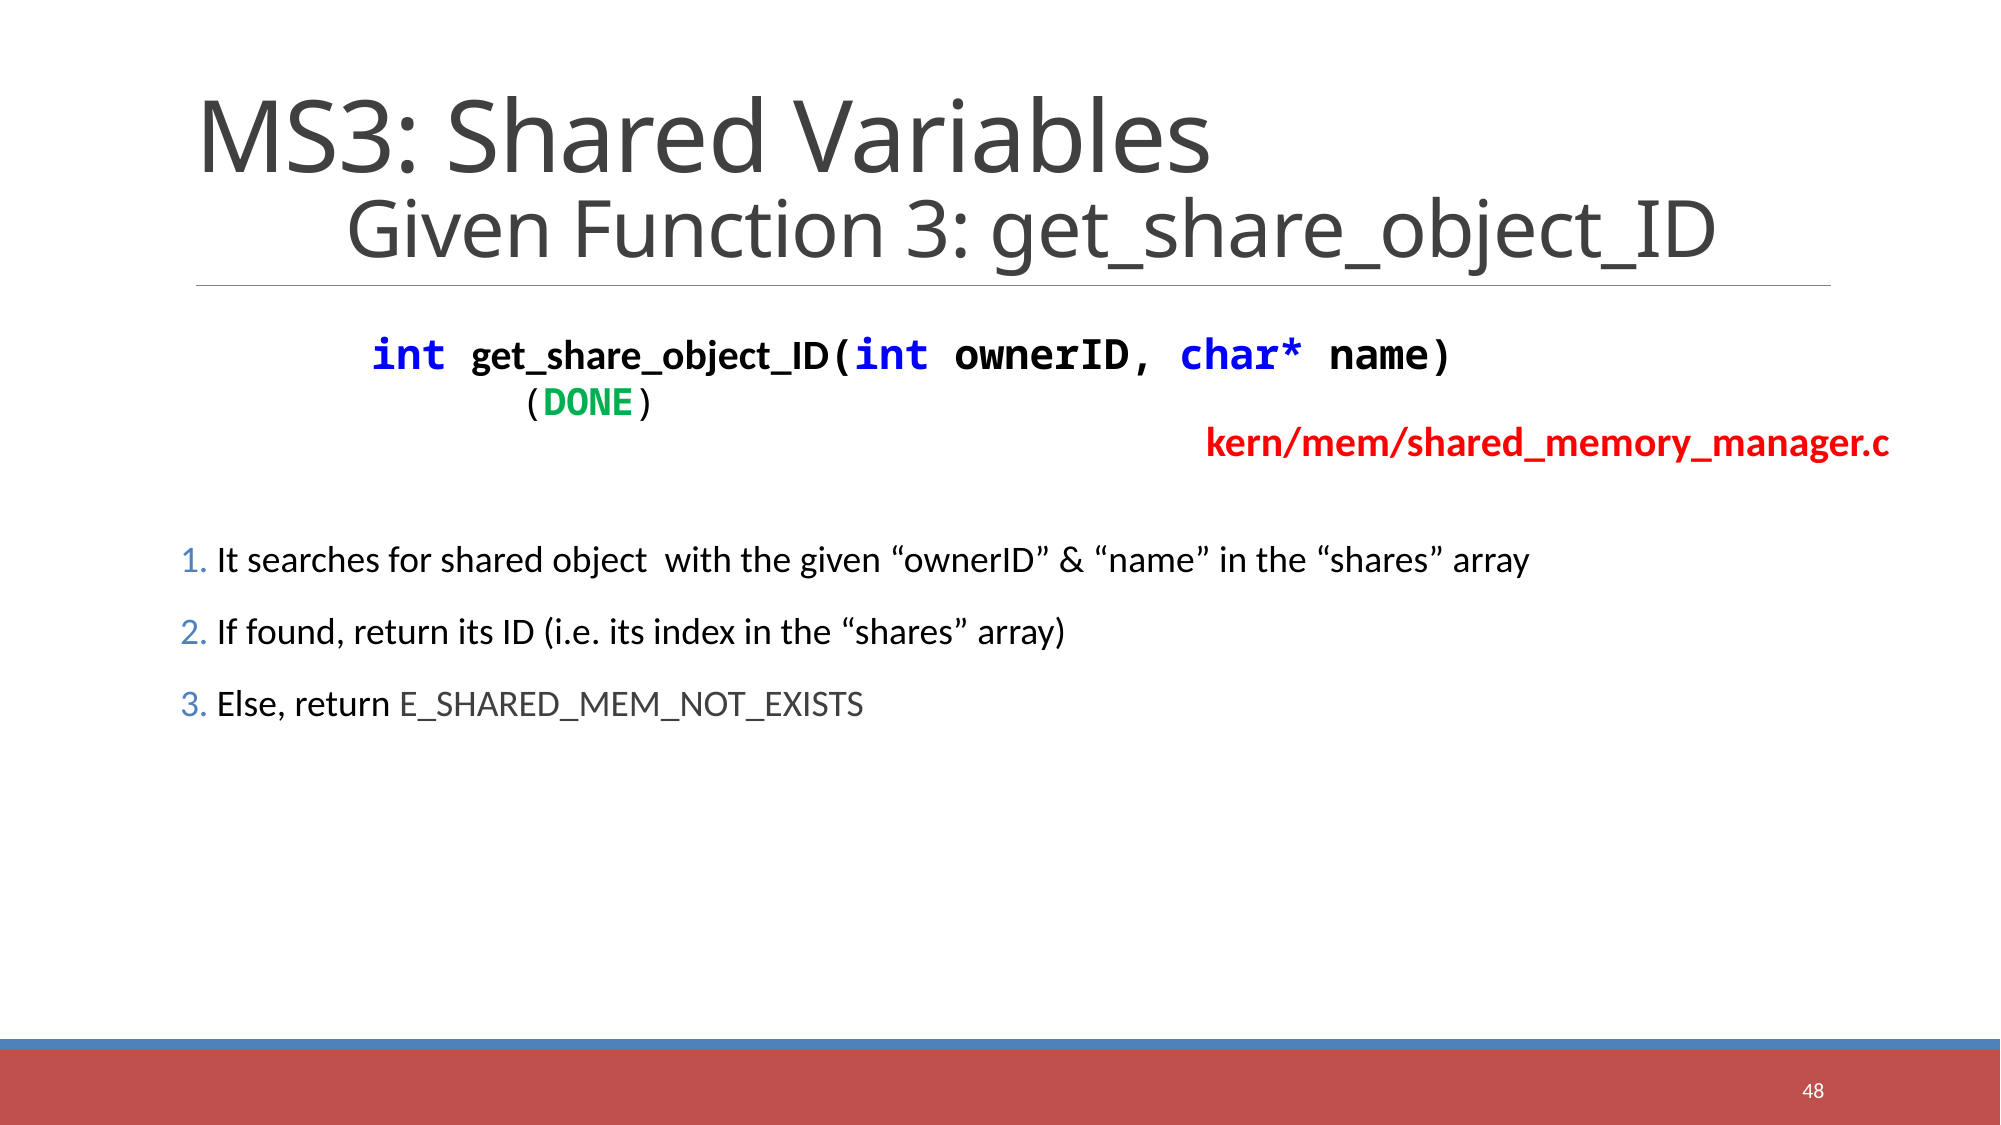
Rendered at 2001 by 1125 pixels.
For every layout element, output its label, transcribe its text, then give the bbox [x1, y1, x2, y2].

text_box int get_share_object_ID(int ownerID, char* name) (DONE) [356, 320, 1732, 431]
text_box MS3: Shared Variables Given Function 3: get_share_object_ID [179, 43, 1830, 282]
text_box kern/mem/shared_memory_manager.c [1191, 407, 1905, 473]
list It searches for shared object with the given “ownerID” & “name” in the “shares” array If found, return its ID (i.e. its index in the “shares” array) Else, return E_SHARED_MEM_NOT_EXISTS [180, 302, 1830, 963]
slide_number 48 [1624, 1059, 1840, 1120]
